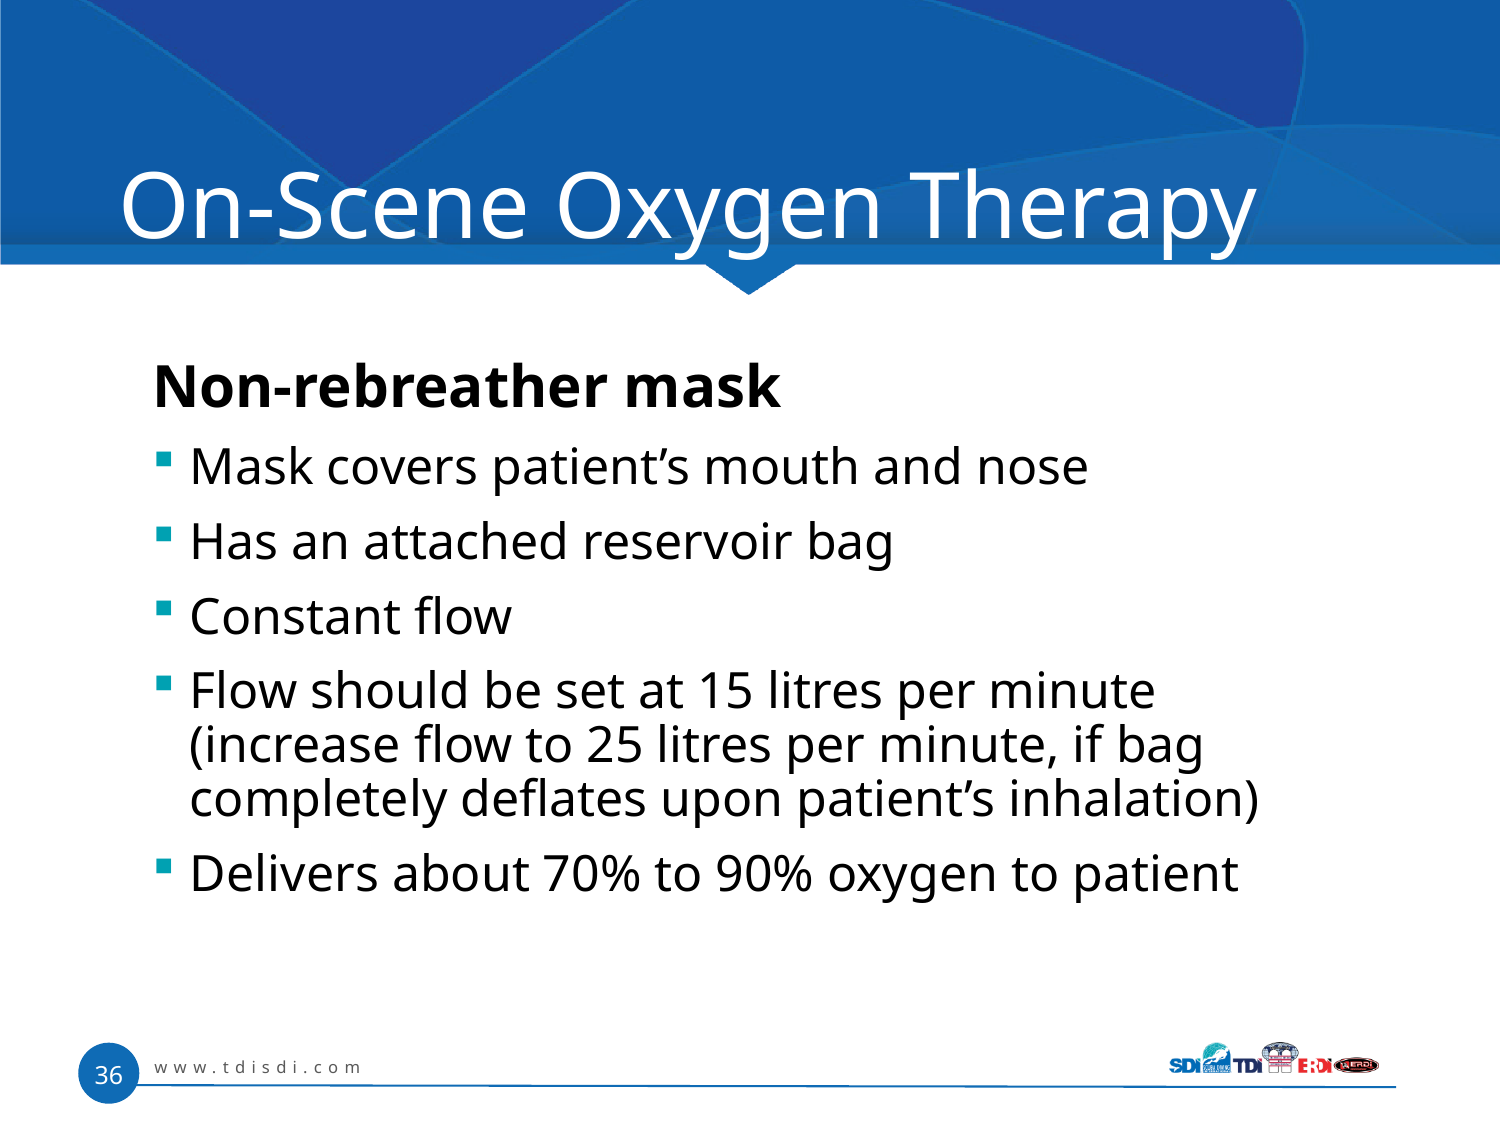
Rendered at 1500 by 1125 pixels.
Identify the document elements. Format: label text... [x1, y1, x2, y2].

list Non-rebreather mask Mask covers patient’s mouth and nose Has an attached reservoir bag Constant flow Flow should be set at 15 litres per minute (increase flow to 25 litres per minute, if bag completely deflates upon patient’s inhalation) Delivers about 70% to 90% oxygen to patient [137, 350, 1350, 1093]
footer www.tdisdi.com [139, 1038, 646, 1099]
slide_number 36 [78, 1046, 140, 1107]
picture [0, 0, 1500, 295]
title On-Scene Oxygen Therapy [103, 99, 1397, 318]
picture [1350, 1042, 1379, 1073]
